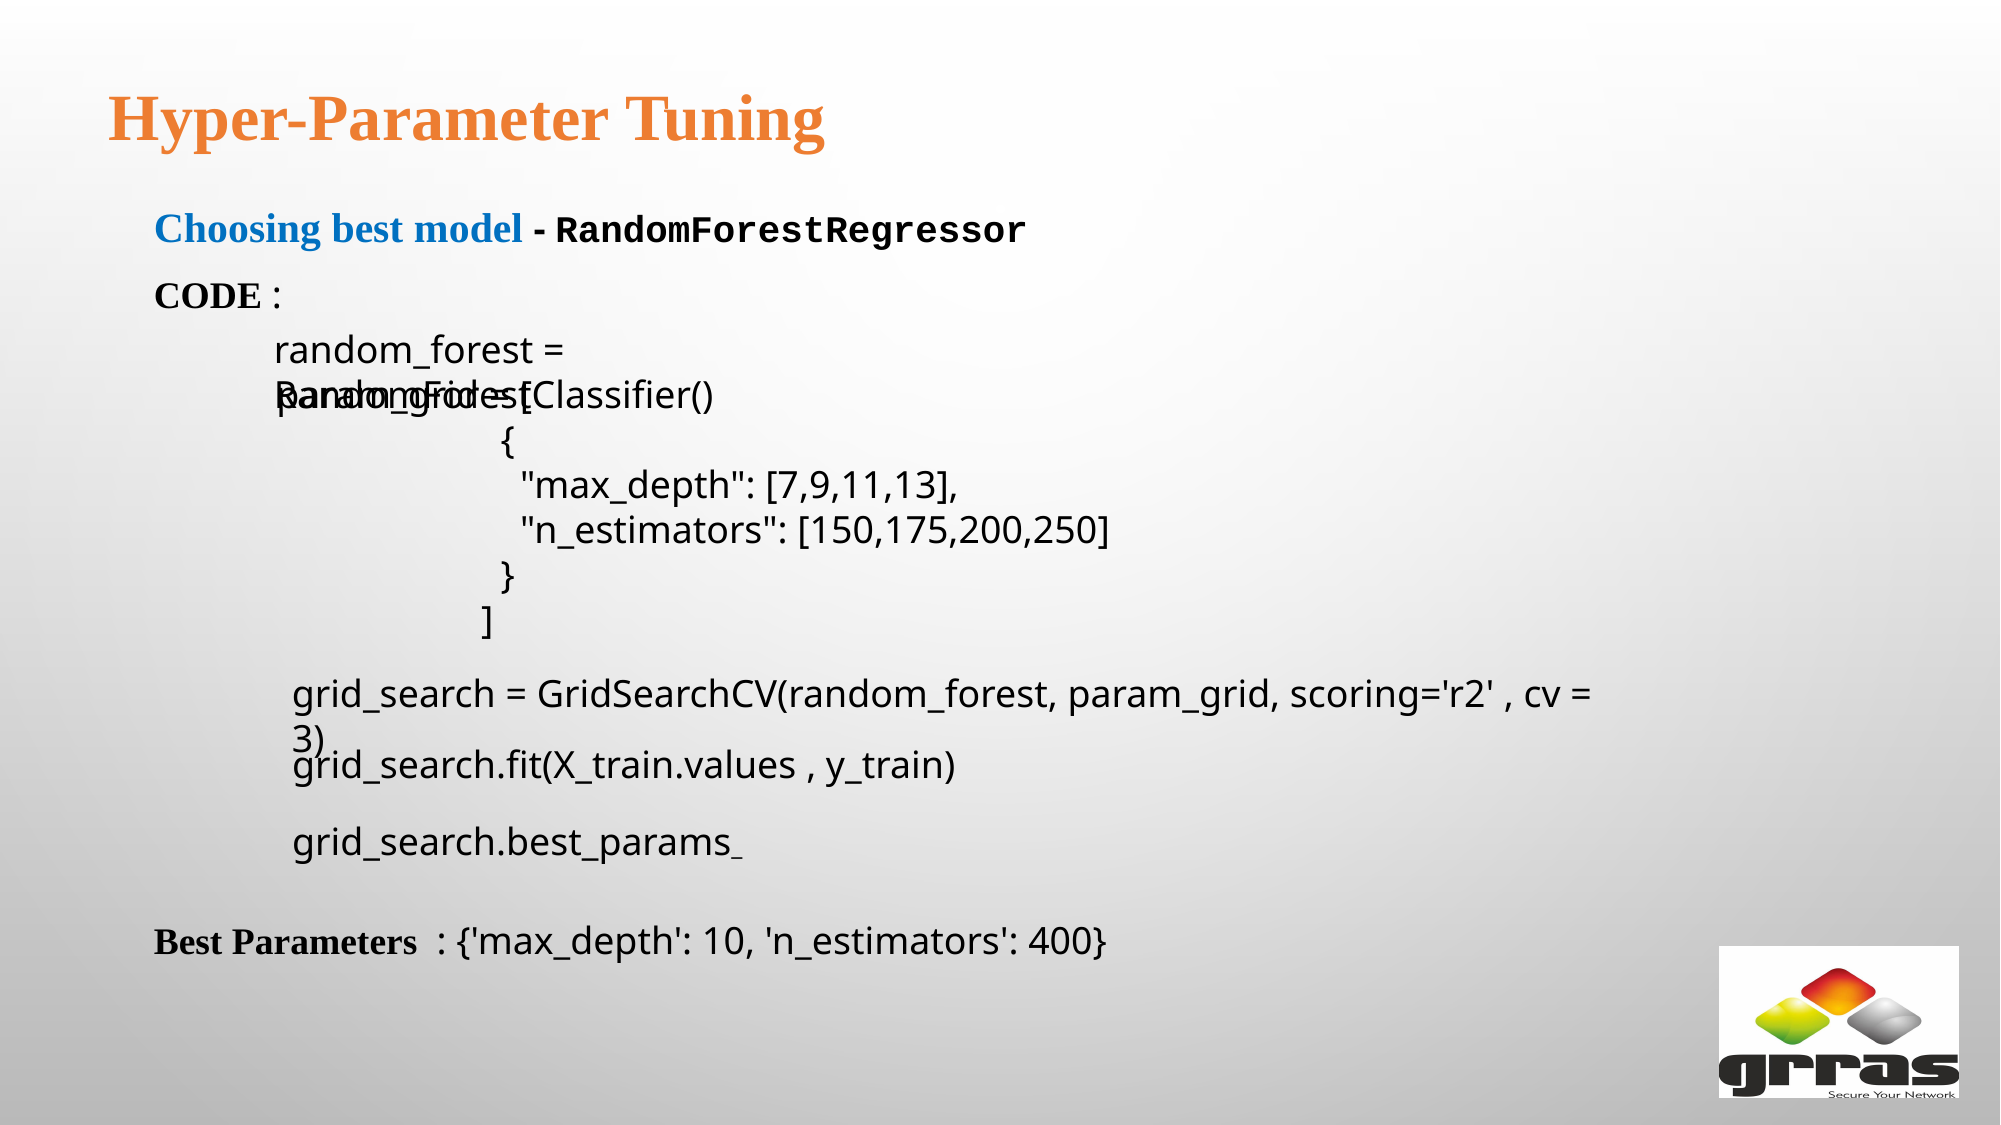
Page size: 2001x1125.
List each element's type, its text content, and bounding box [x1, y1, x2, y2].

text_box Hyper-Parameter Tuning [94, 67, 887, 162]
text_box param_grid = [ { "max_depth": [7,9,11,13], "n_estimators": [150,175,200,250] } ] [261, 364, 1245, 649]
text_box grid_search = GridSearchCV(random_forest, param_grid, scoring='r2' , cv = 3) [277, 662, 1627, 768]
text_box Choosing best model - RandomForestRegressor [138, 185, 1133, 305]
text_box grid_search.fit(X_train.values , y_train) [277, 734, 1207, 794]
picture [0, 0, 2000, 1125]
text_box grid_search.best_params_ [277, 810, 1207, 871]
text_box Best Parameters : {'max_depth': 10, 'n_estimators': 400} [138, 909, 1310, 970]
text_box CODE : [139, 263, 337, 324]
text_box random_forest = RandomForestClassifier() [259, 319, 1012, 424]
